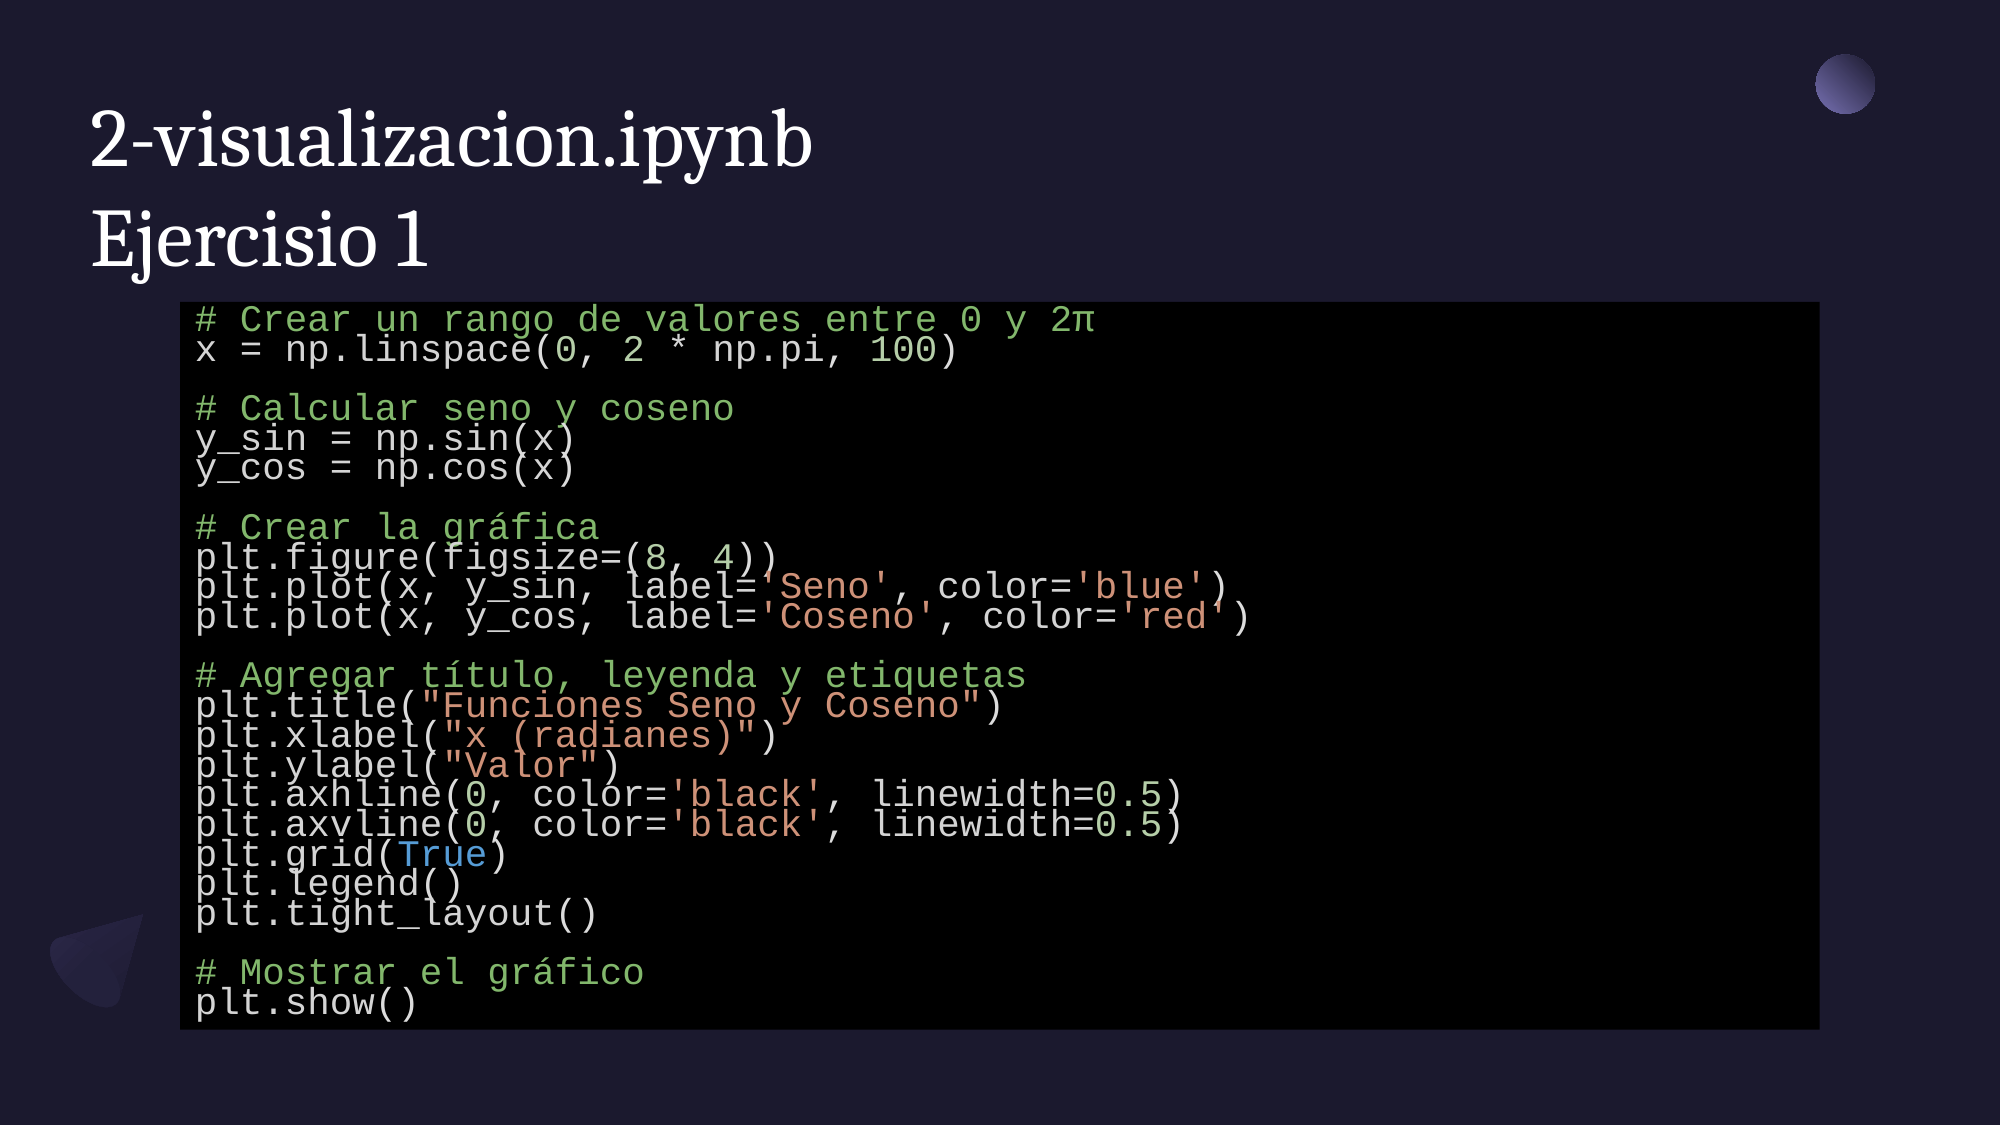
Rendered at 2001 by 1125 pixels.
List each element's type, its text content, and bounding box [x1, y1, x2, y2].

text_box # Crear un rango de valores entre 0 y 2π x = np.linspace(0, 2 * np.pi, 100) # Calcular seno y coseno y_sin = np.sin(x) y_cos = np.cos(x) # Crear la gráfica plt.figure(figsize=(8, 4)) plt.plot(x, y_sin, label='Seno', color='blue') plt.plot(x, y_cos, label='Coseno', color='red') # Agregar título, leyenda y etiquetas plt.title("Funciones Seno y Coseno") plt.xlabel("x (radianes)") plt.ylabel("Valor") plt.axhline(0, color='black', linewidth=0.5) plt.axvline(0, color='black', linewidth=0.5) plt.grid(True) plt.legend() plt.tight_layout() # Mostrar el gráfico plt.show() [180, 301, 1820, 1030]
title 2-visualizacion.ipynb Ejercisio 1 [90, 83, 1910, 302]
